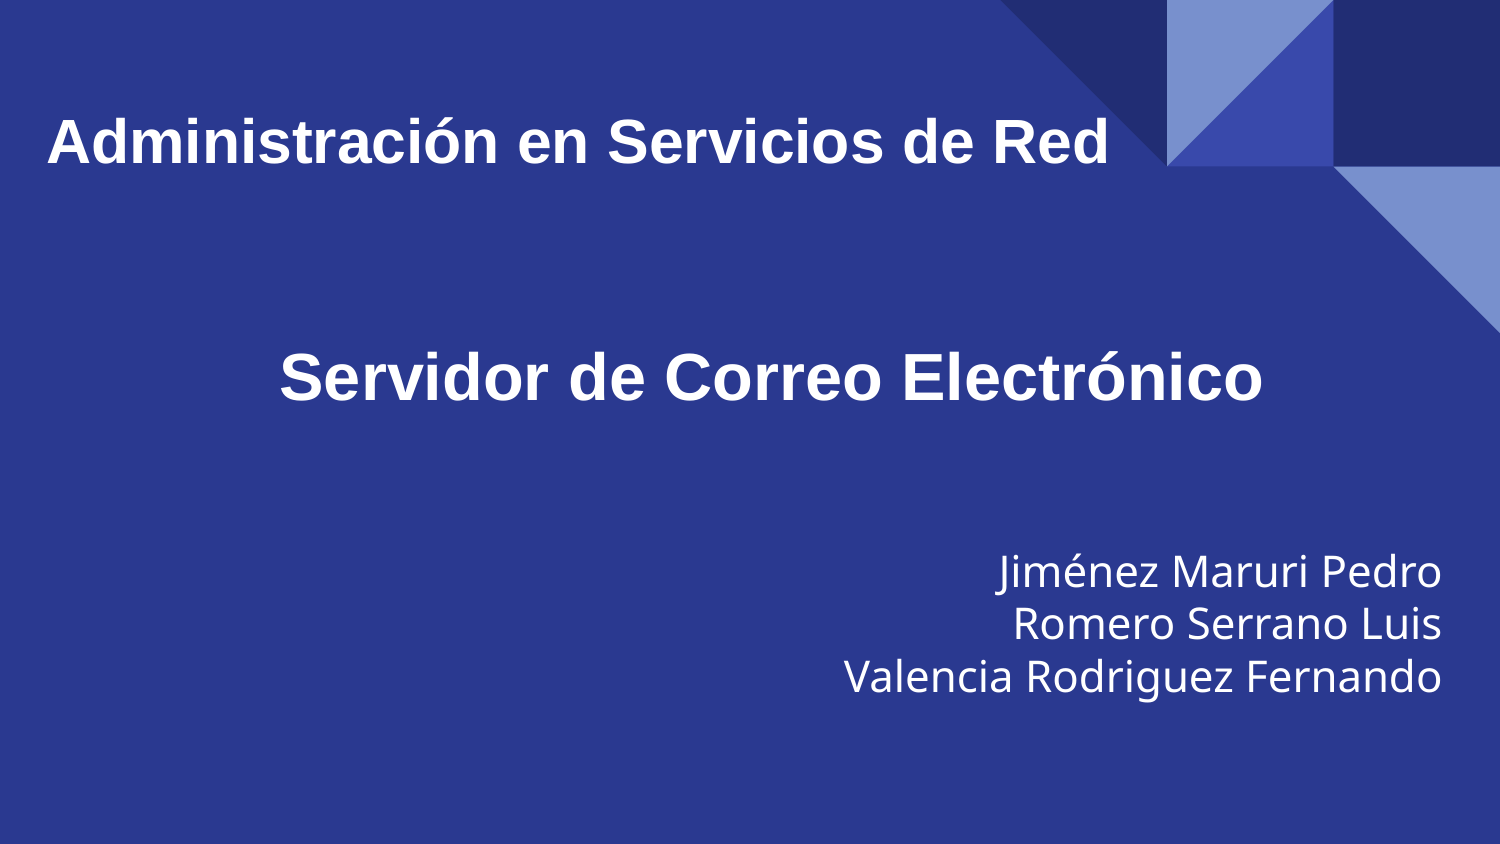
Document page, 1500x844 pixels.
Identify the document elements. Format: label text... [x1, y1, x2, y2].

title Administración en Servicios de Red [30, 53, 1380, 192]
subtitle Jiménez Maruri Pedro Romero Serrano Luis Valencia Rodriguez Fernando [109, 528, 1458, 749]
title Servidor de Correo Electrónico [98, 291, 1447, 429]
